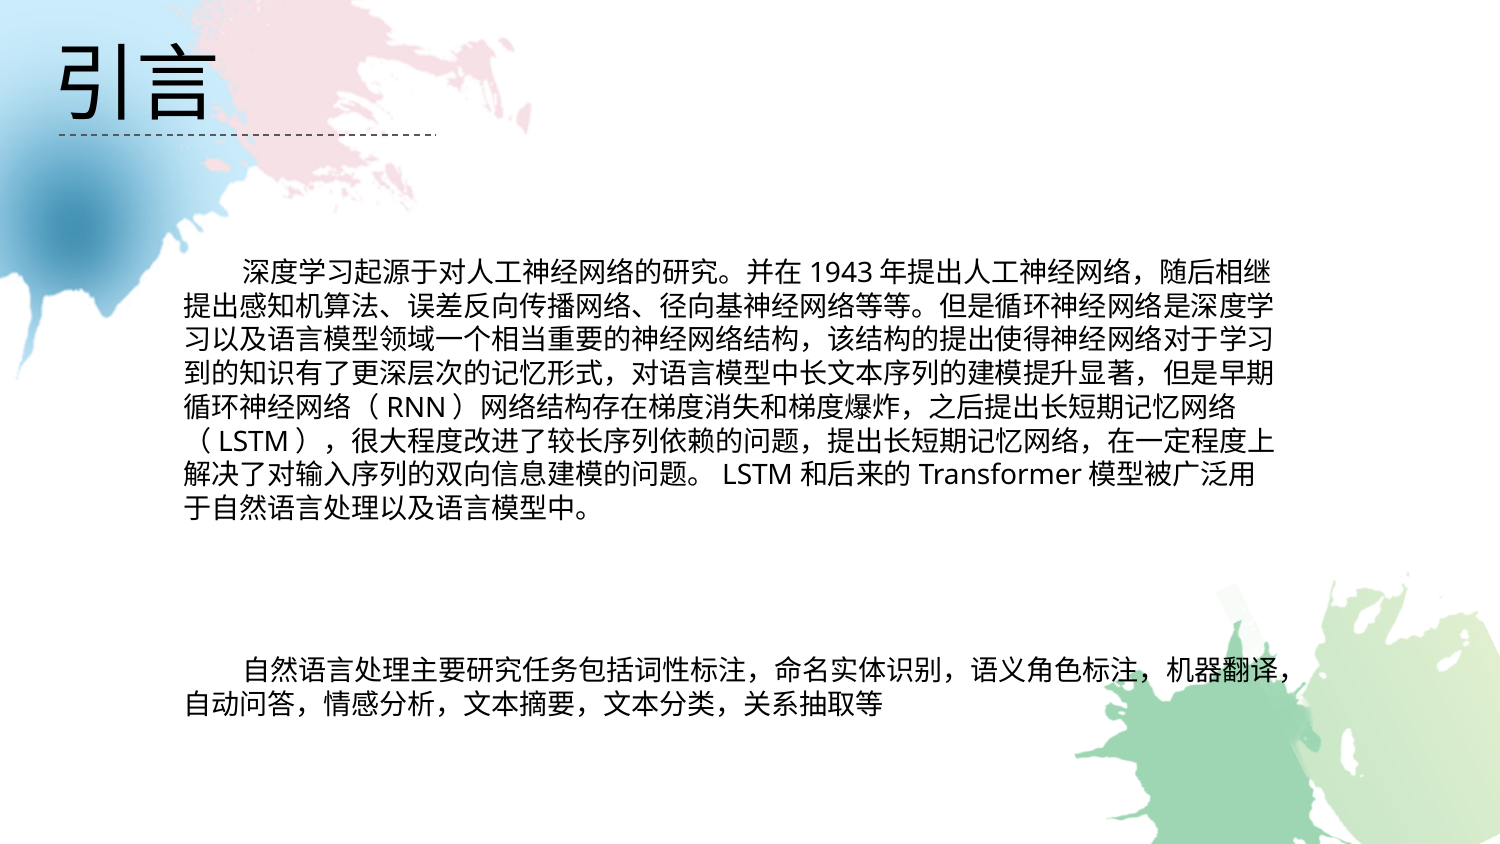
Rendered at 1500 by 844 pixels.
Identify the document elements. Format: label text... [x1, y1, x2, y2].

text_box 自然语言处理主要研究任务包括词性标注，命名实体识别，语义角色标注，机器翻译，自动问答，情感分析，文本摘要，文本分类，关系抽取等 [168, 645, 1309, 728]
text_box 引言 [38, 23, 235, 138]
picture [955, 417, 1500, 844]
picture [0, 0, 693, 427]
text_box 深度学习起源于对人工神经网络的研究。并在1943年提出人工神经网络，随后相继提出感知机算法、误差反向传播网络、径向基神经网络等等。但是循环神经网络是深度学习以及语言模型领域一个相当重要的神经网络结构，该结构的提出使得神经网络对于学习到的知识有了更深层次的记忆形式，对语言模型中长文本序列的建模提升显著，但是早期循环神经网络（RNN）网络结构存在梯度消失和梯度爆炸，之后提出长短期记忆网络（LSTM），很大程度改进了较长序列依赖的问题，提出长短期记忆网络，在一定程度上解决了对输入序列的双向信息建模的问题。LSTM和后来的Transformer模型被广泛用于自然语言处理以及语言模型中。 [168, 246, 1299, 532]
